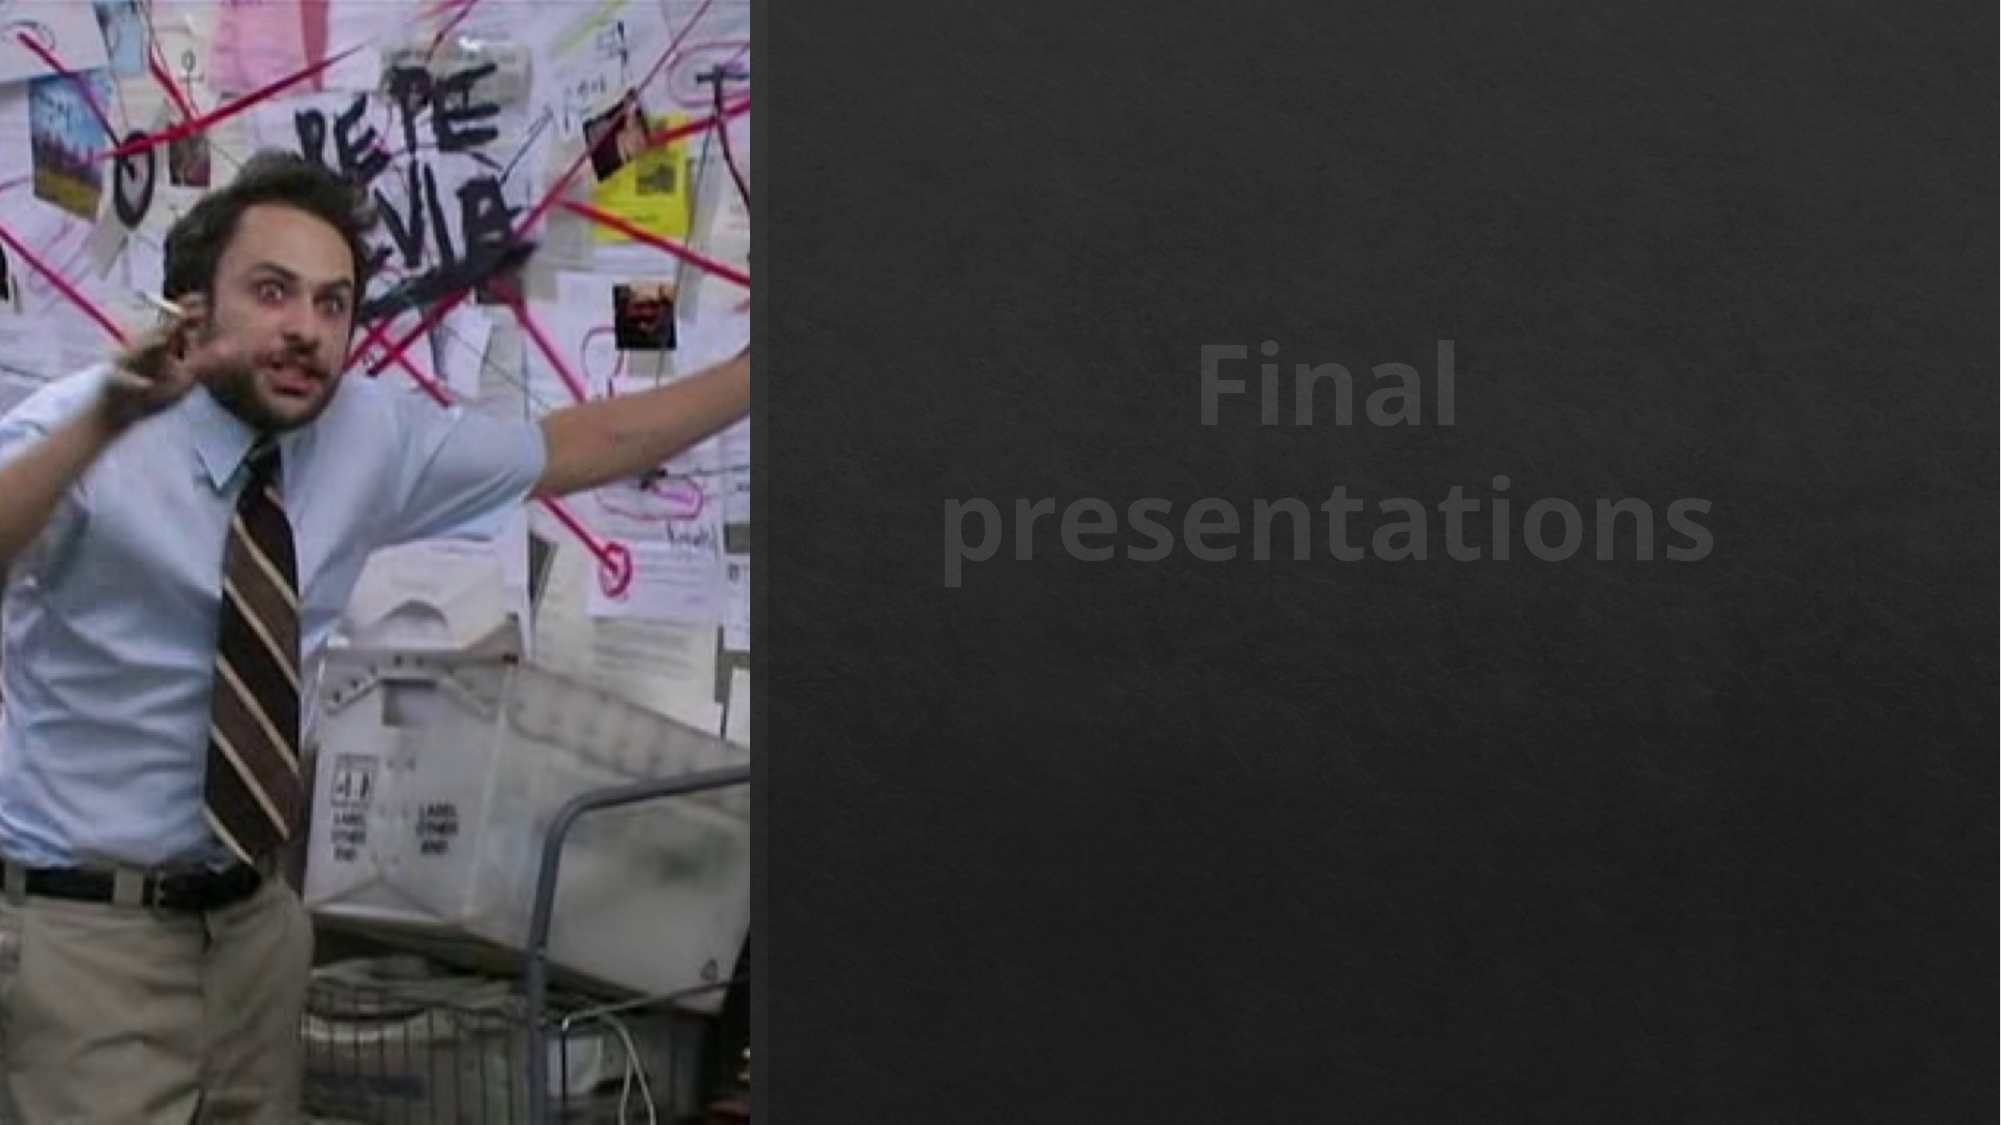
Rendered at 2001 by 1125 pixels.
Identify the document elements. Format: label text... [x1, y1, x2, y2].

text_box Final presentations [880, 202, 1774, 591]
picture [0, 0, 768, 1125]
